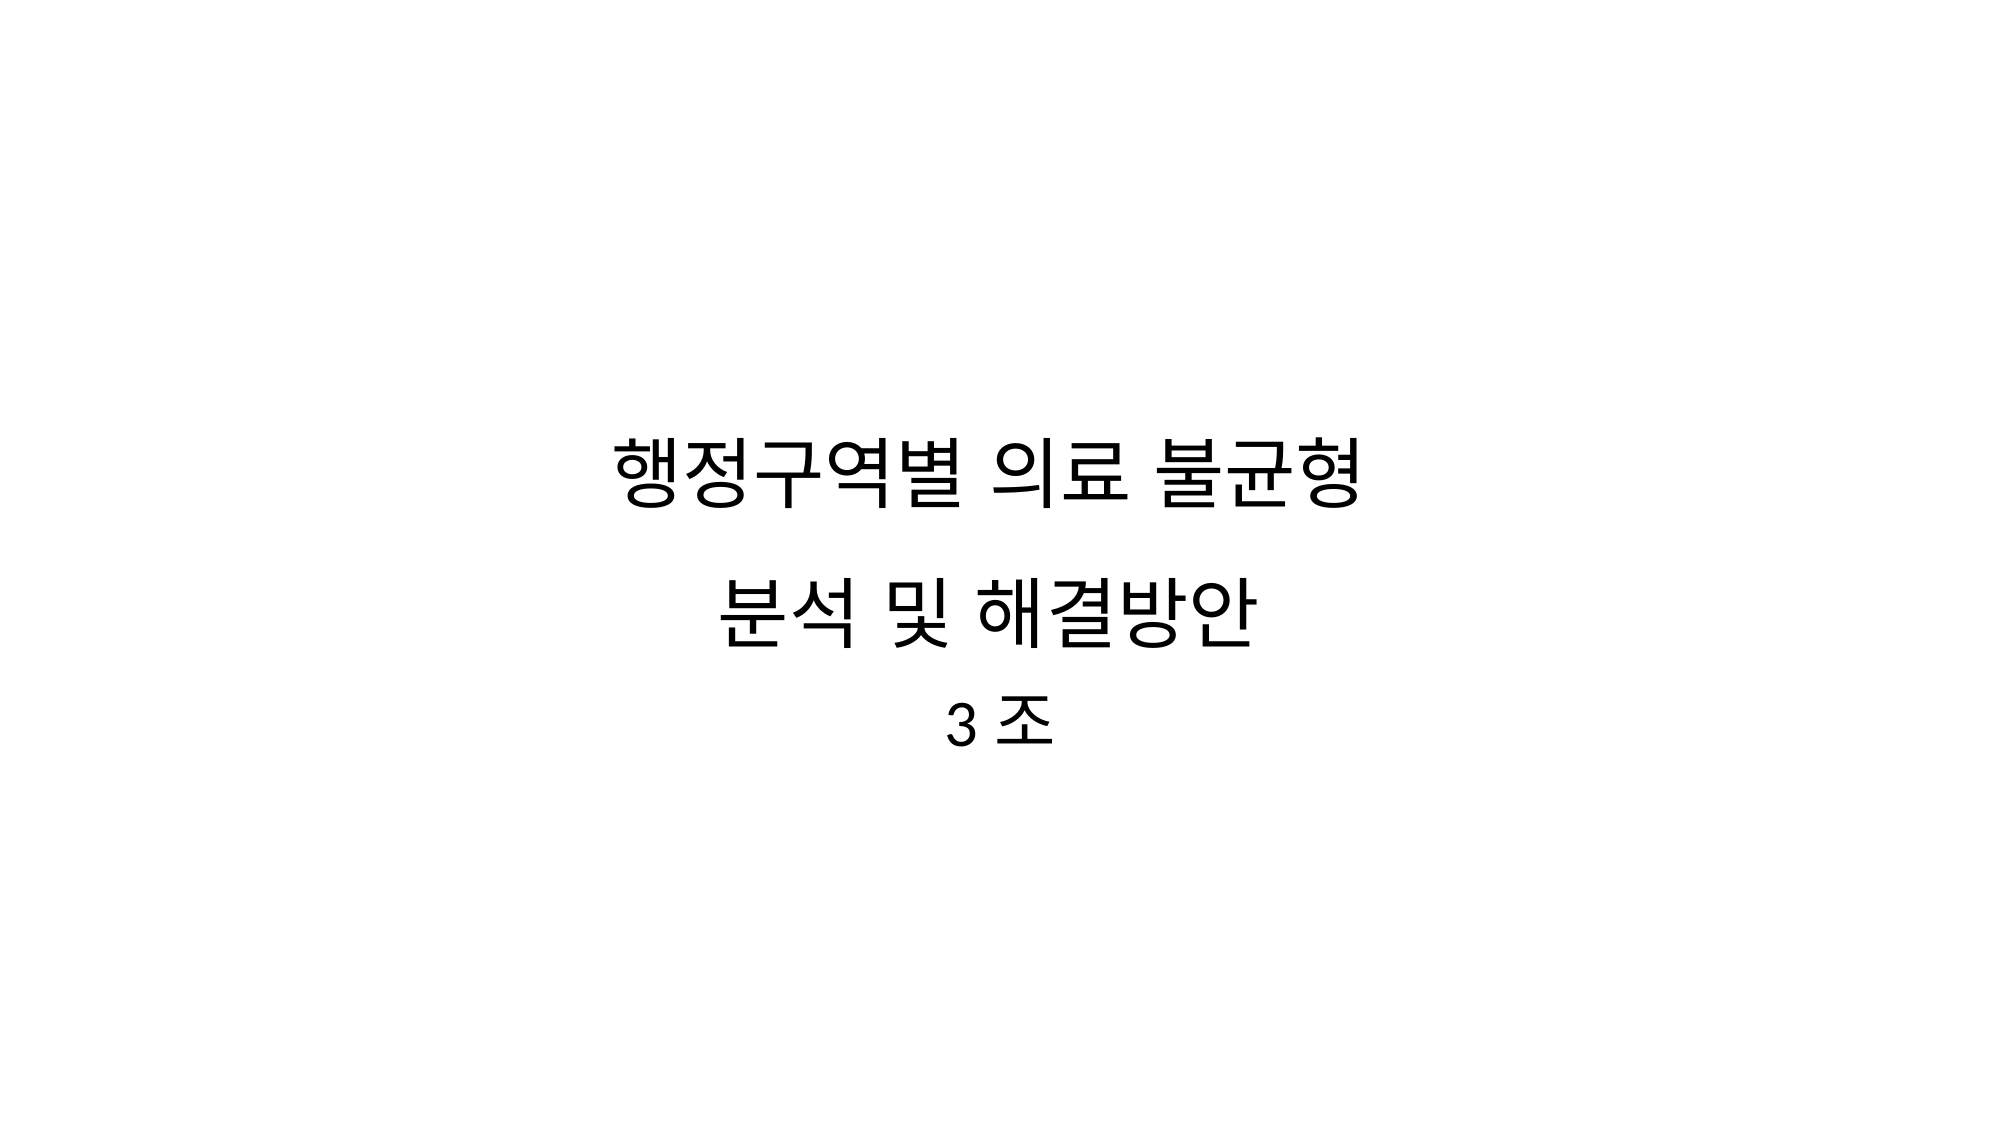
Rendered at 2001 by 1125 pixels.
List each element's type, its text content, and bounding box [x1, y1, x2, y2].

title 행정구역별 의료 불균형 분석 및 해결방안 [249, 366, 1750, 680]
subtitle 3조 [249, 680, 1750, 953]
